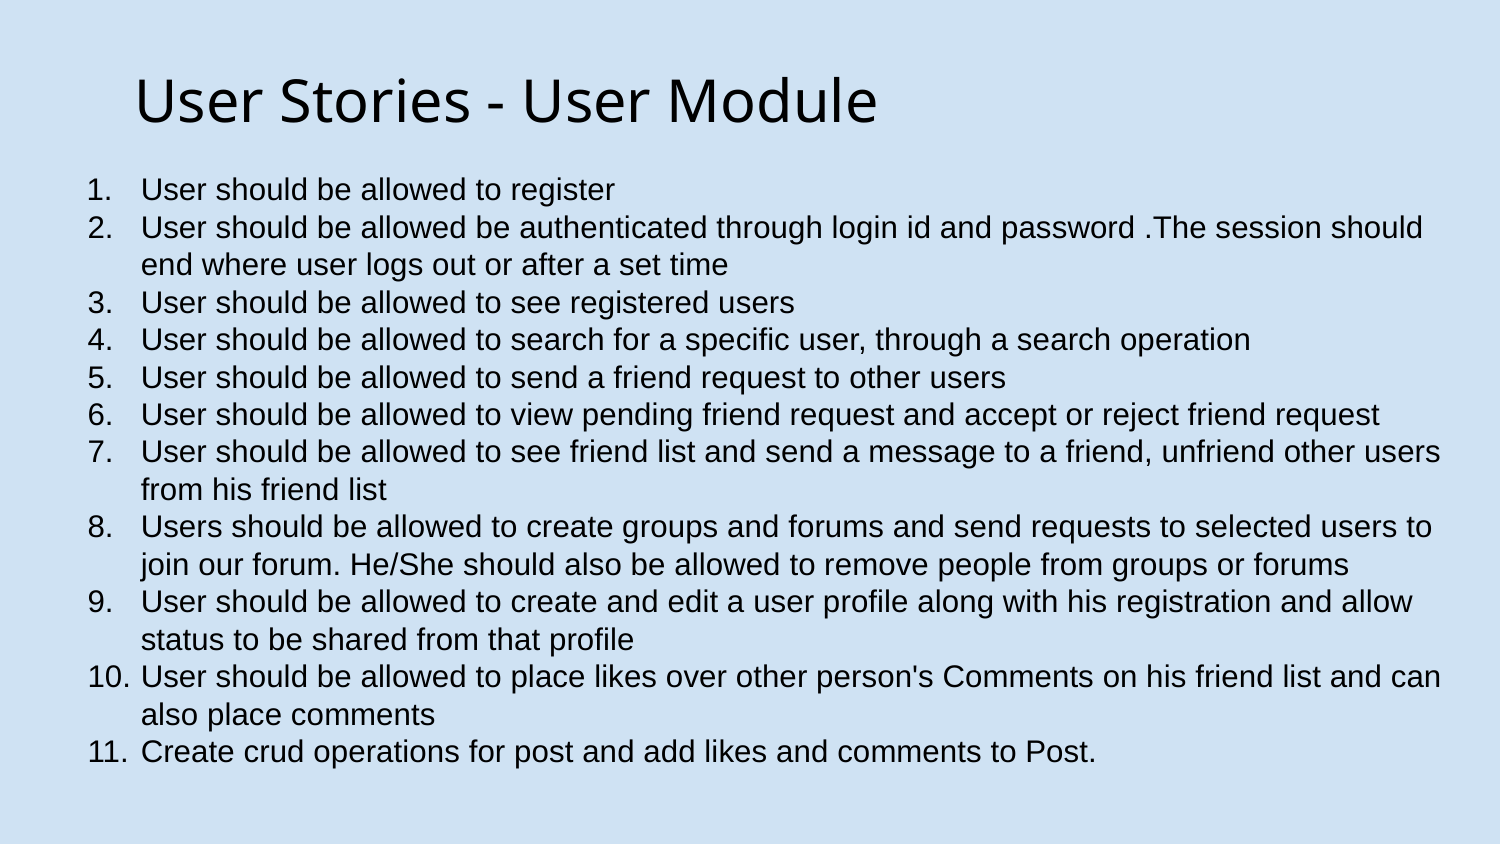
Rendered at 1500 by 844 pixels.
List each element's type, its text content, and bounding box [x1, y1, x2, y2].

text_box User should be allowed to register User should be allowed be authenticated through login id and password .The session should end where user logs out or after a set time User should be allowed to see registered users User should be allowed to search for a specific user, through a search operation User should be allowed to send a friend request to other users User should be allowed to view pending friend request and accept or reject friend request User should be allowed to see friend list and send a message to a friend, unfriend other users from his friend list Users should be allowed to create groups and forums and send requests to selected users to join our forum. He/She should also be allowed to remove people from groups or forums User should be allowed to create and edit a user profile along with his registration and allow status to be shared from that profile User should be allowed to place likes over other person's Comments on his friend list and can also place comments Create crud operations for post and add likes and comments to Post. [50, 154, 1479, 784]
title User Stories - User Module [119, 43, 1381, 154]
